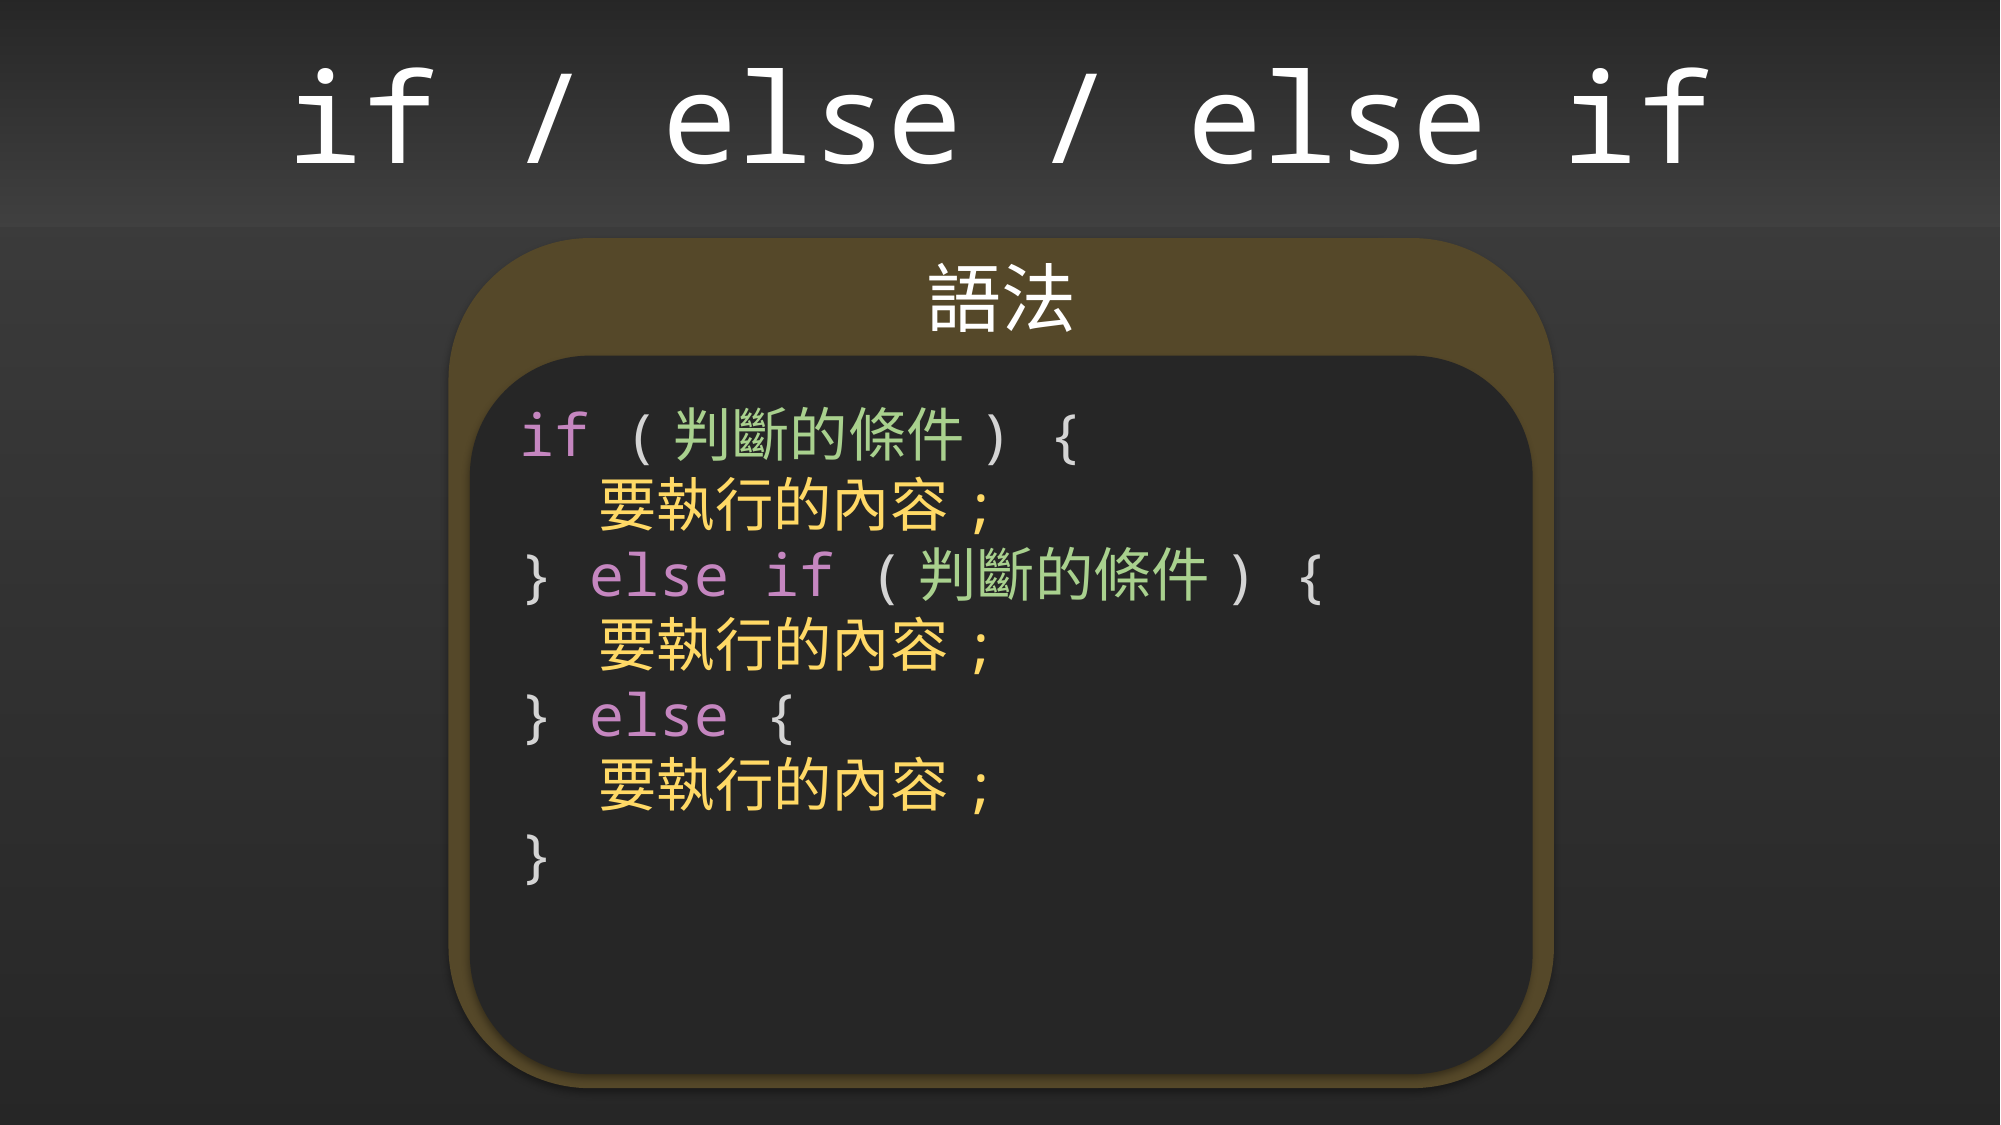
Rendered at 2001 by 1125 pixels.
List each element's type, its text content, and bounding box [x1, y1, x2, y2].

text_box if (判斷的條件) { 要執行的內容; } else if (判斷的條件) { 要執行的內容; } else { 要執行的內容; } [467, 353, 1535, 1077]
text_box [446, 235, 1557, 1091]
text_box if / else / else if [0, 0, 2000, 229]
text_box 語法 [911, 243, 1092, 349]
